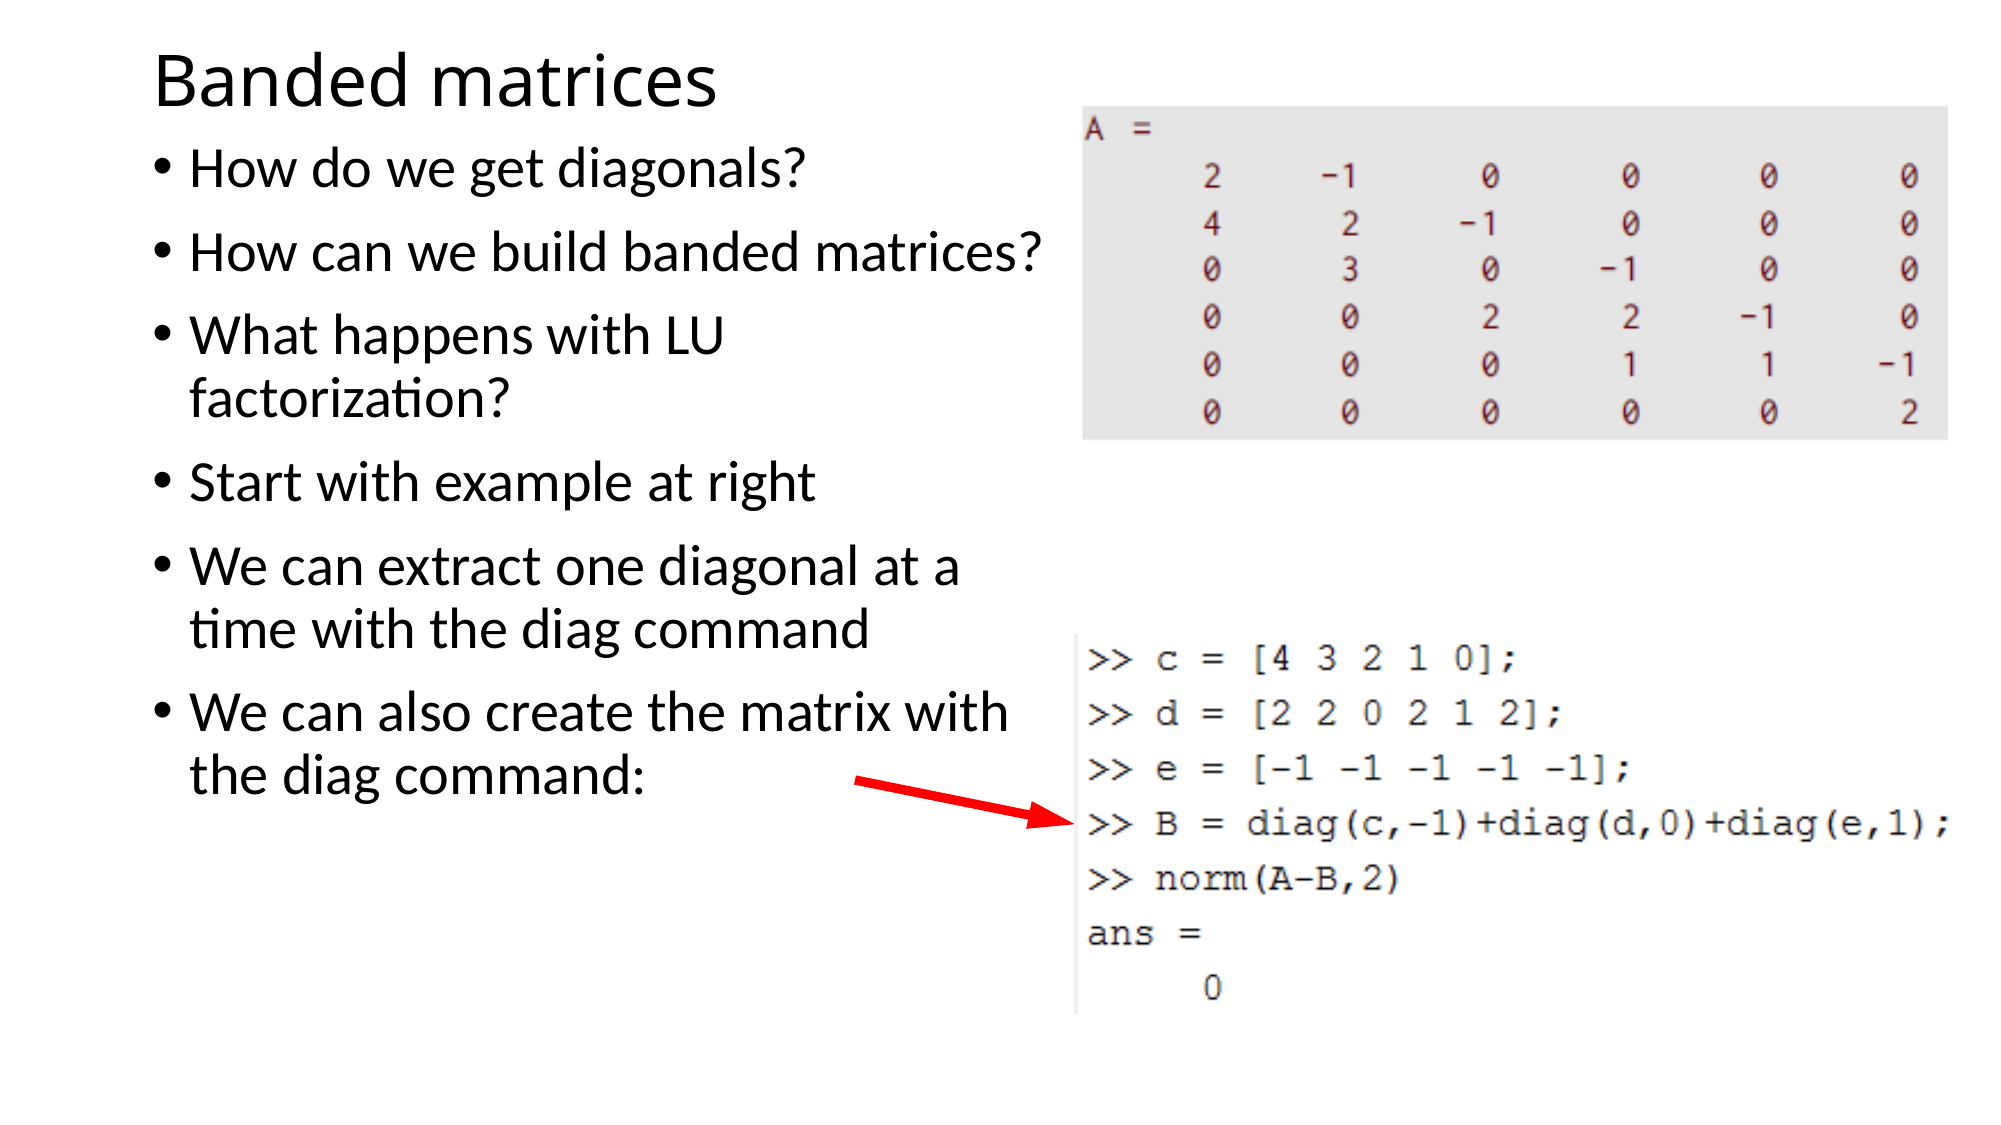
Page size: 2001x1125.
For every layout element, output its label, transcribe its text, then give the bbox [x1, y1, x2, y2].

picture [1074, 634, 1960, 1014]
picture [1074, 102, 1948, 454]
list How do we get diagonals? How can we build banded matrices? What happens with LU factorization? Start with example at right We can extract one diagonal at a time with the diag command We can also create the matrix with the diag command: [137, 129, 1075, 1014]
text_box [854, 779, 1074, 825]
title Banded matrices [137, 37, 1863, 129]
